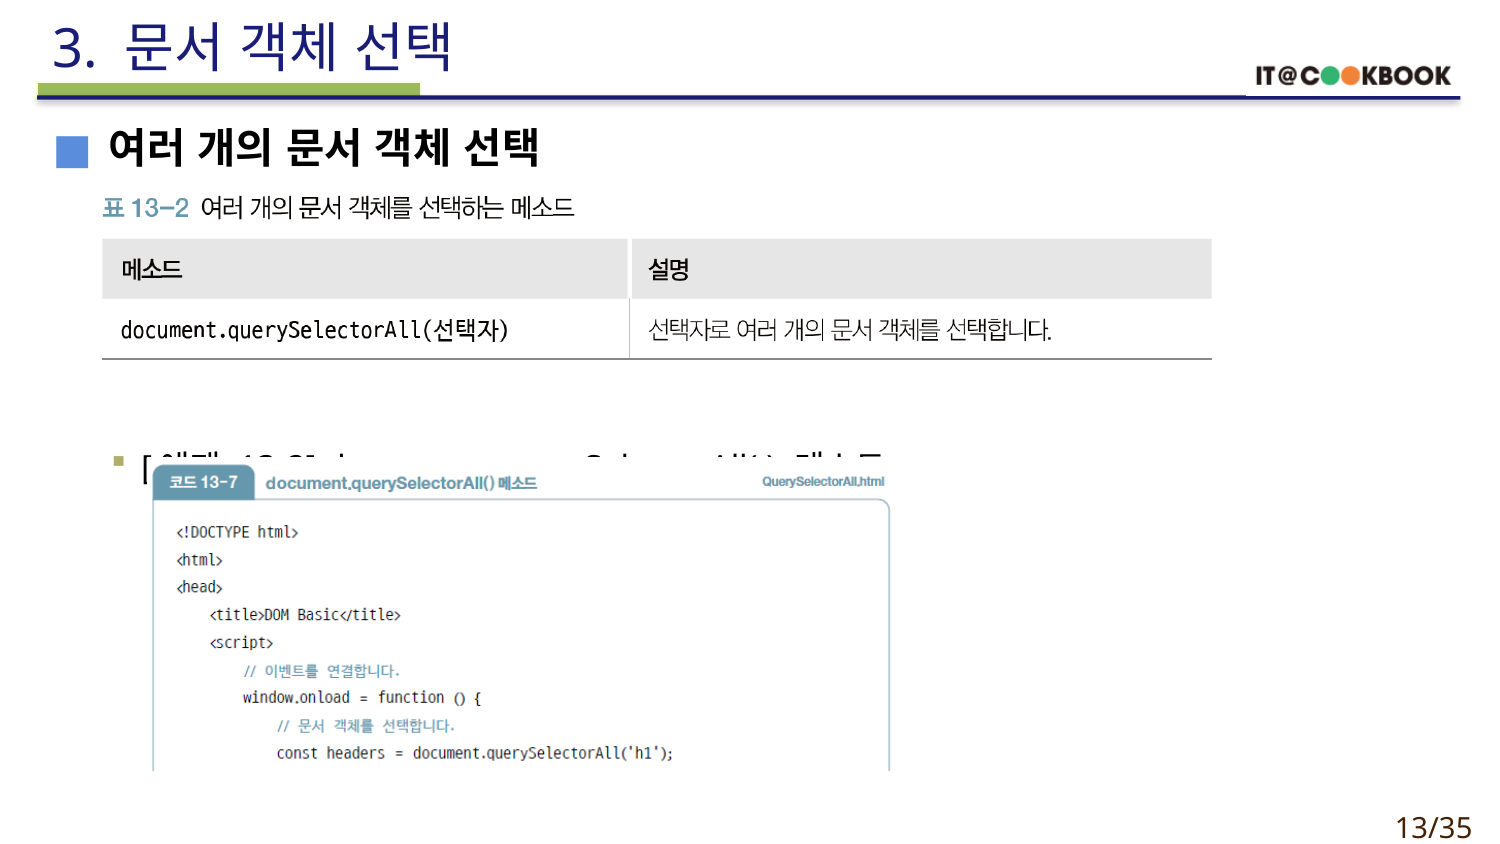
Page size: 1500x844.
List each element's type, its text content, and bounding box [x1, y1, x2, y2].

list 여러 개의 문서 객체 선택 [예제 13-2] document.querySelectorAll( ) 메소드 [37, 114, 1463, 818]
picture [147, 456, 904, 771]
title 3. 문서 객체 선택 [37, 10, 1278, 82]
picture [1246, 57, 1463, 96]
picture [95, 191, 1220, 363]
